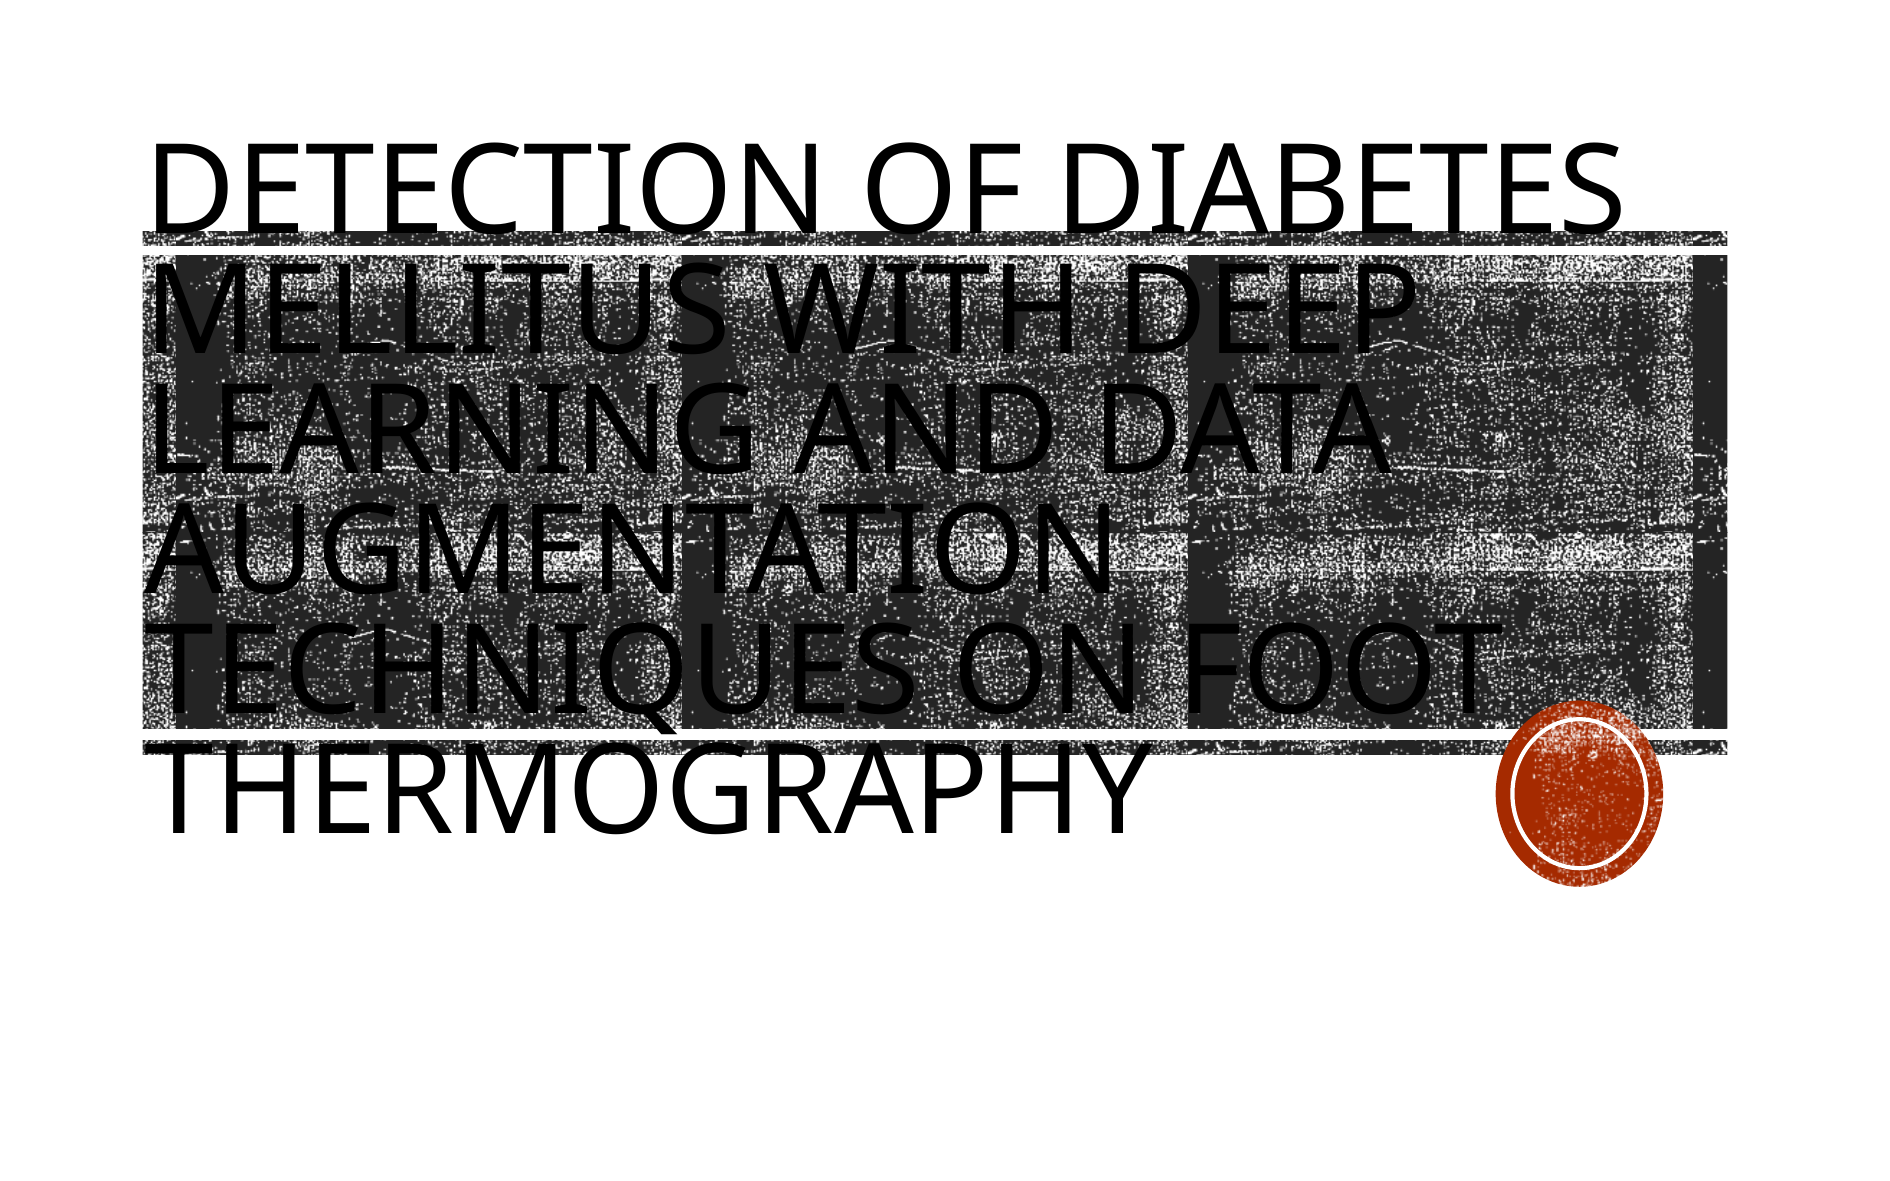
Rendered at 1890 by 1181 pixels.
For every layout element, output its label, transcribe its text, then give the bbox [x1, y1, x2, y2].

title Detection of Diabetes Mellitus With Deep Learning and Data Augmentation Techniques on Foot Thermography [129, 140, 1773, 855]
